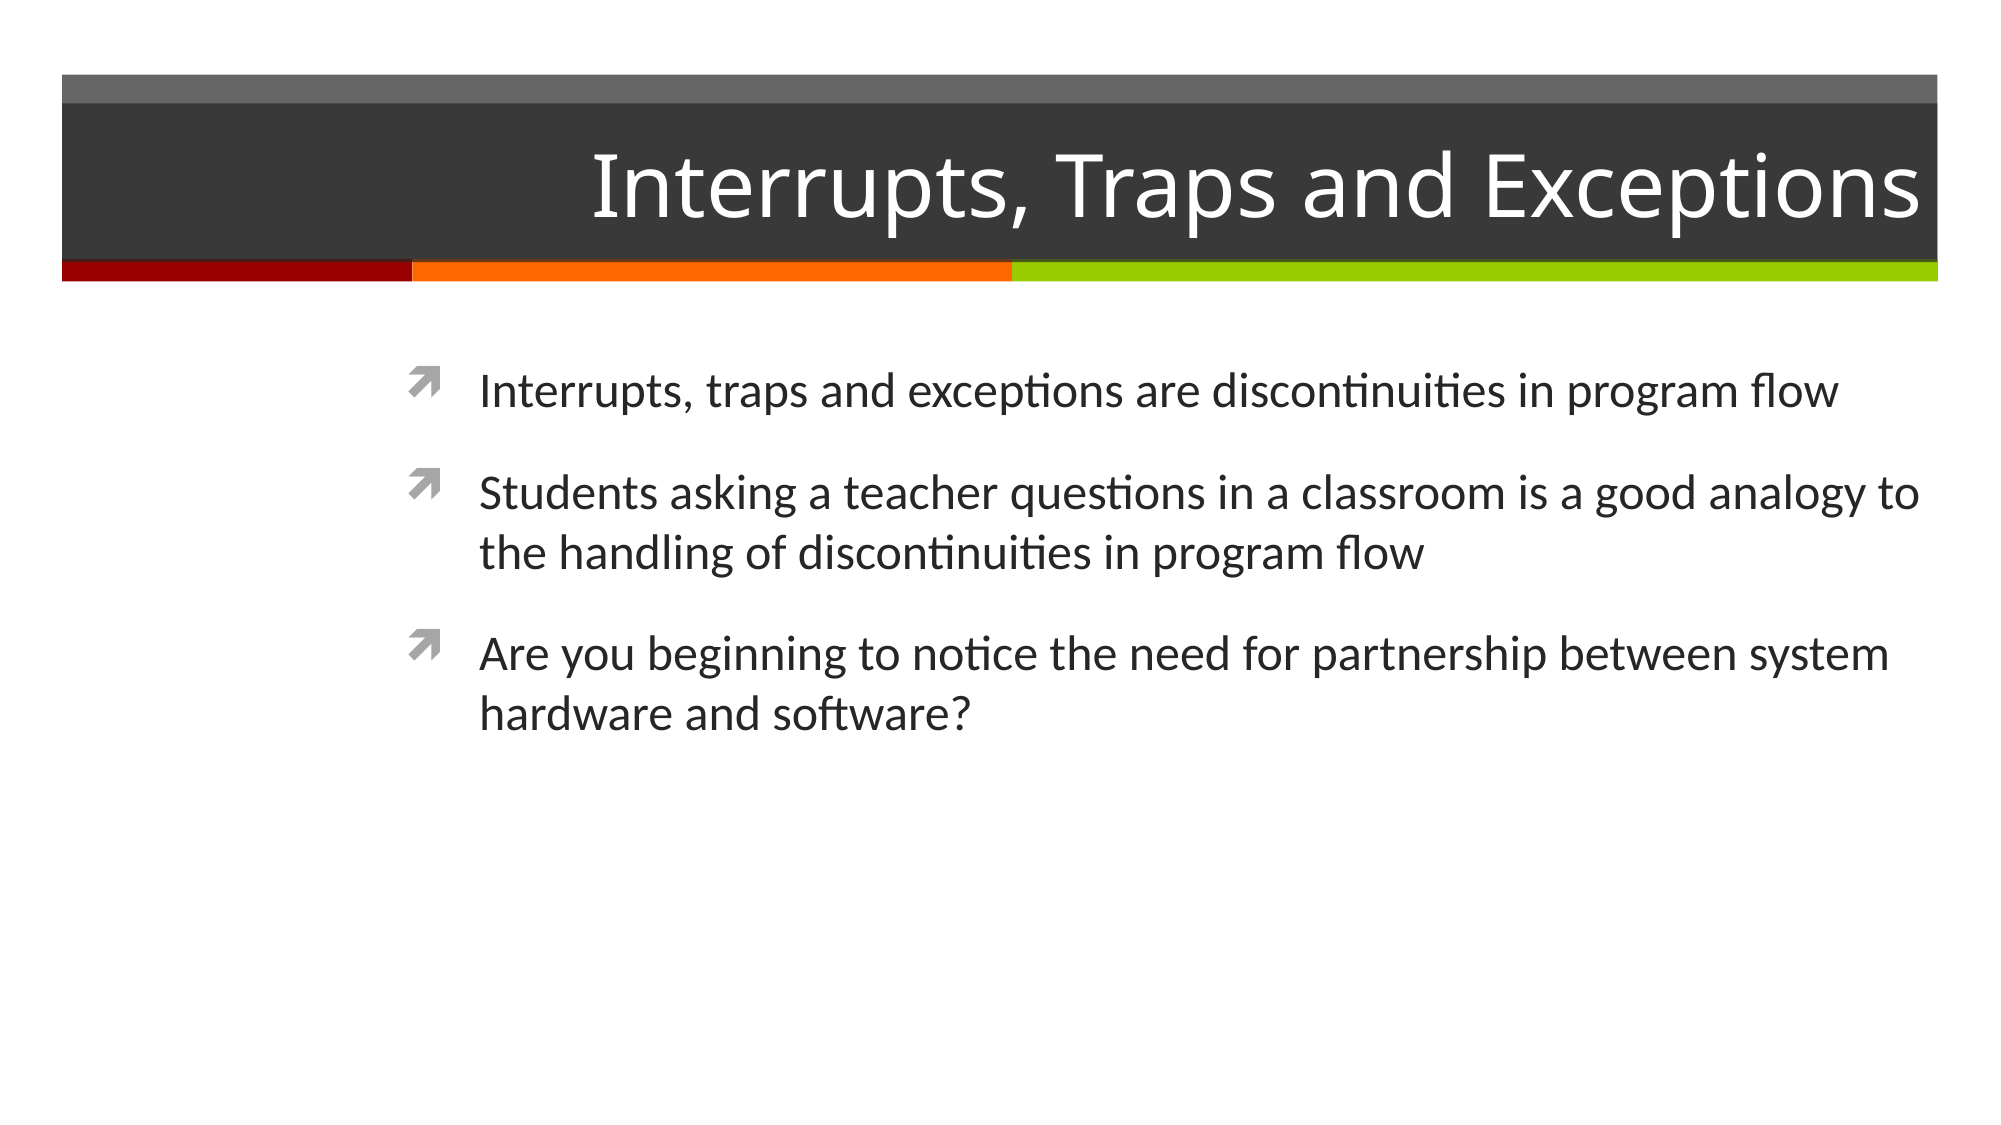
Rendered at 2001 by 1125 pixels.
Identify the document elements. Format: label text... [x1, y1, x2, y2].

title Interrupts, Traps and Exceptions [62, 103, 1938, 263]
list Interrupts, traps and exceptions are discontinuities in program flow Students asking a teacher questions in a classroom is a good analogy to the handling of discontinuities in program flow Are you beginning to notice the need for partnership between system hardware and software? [389, 350, 1938, 1005]
